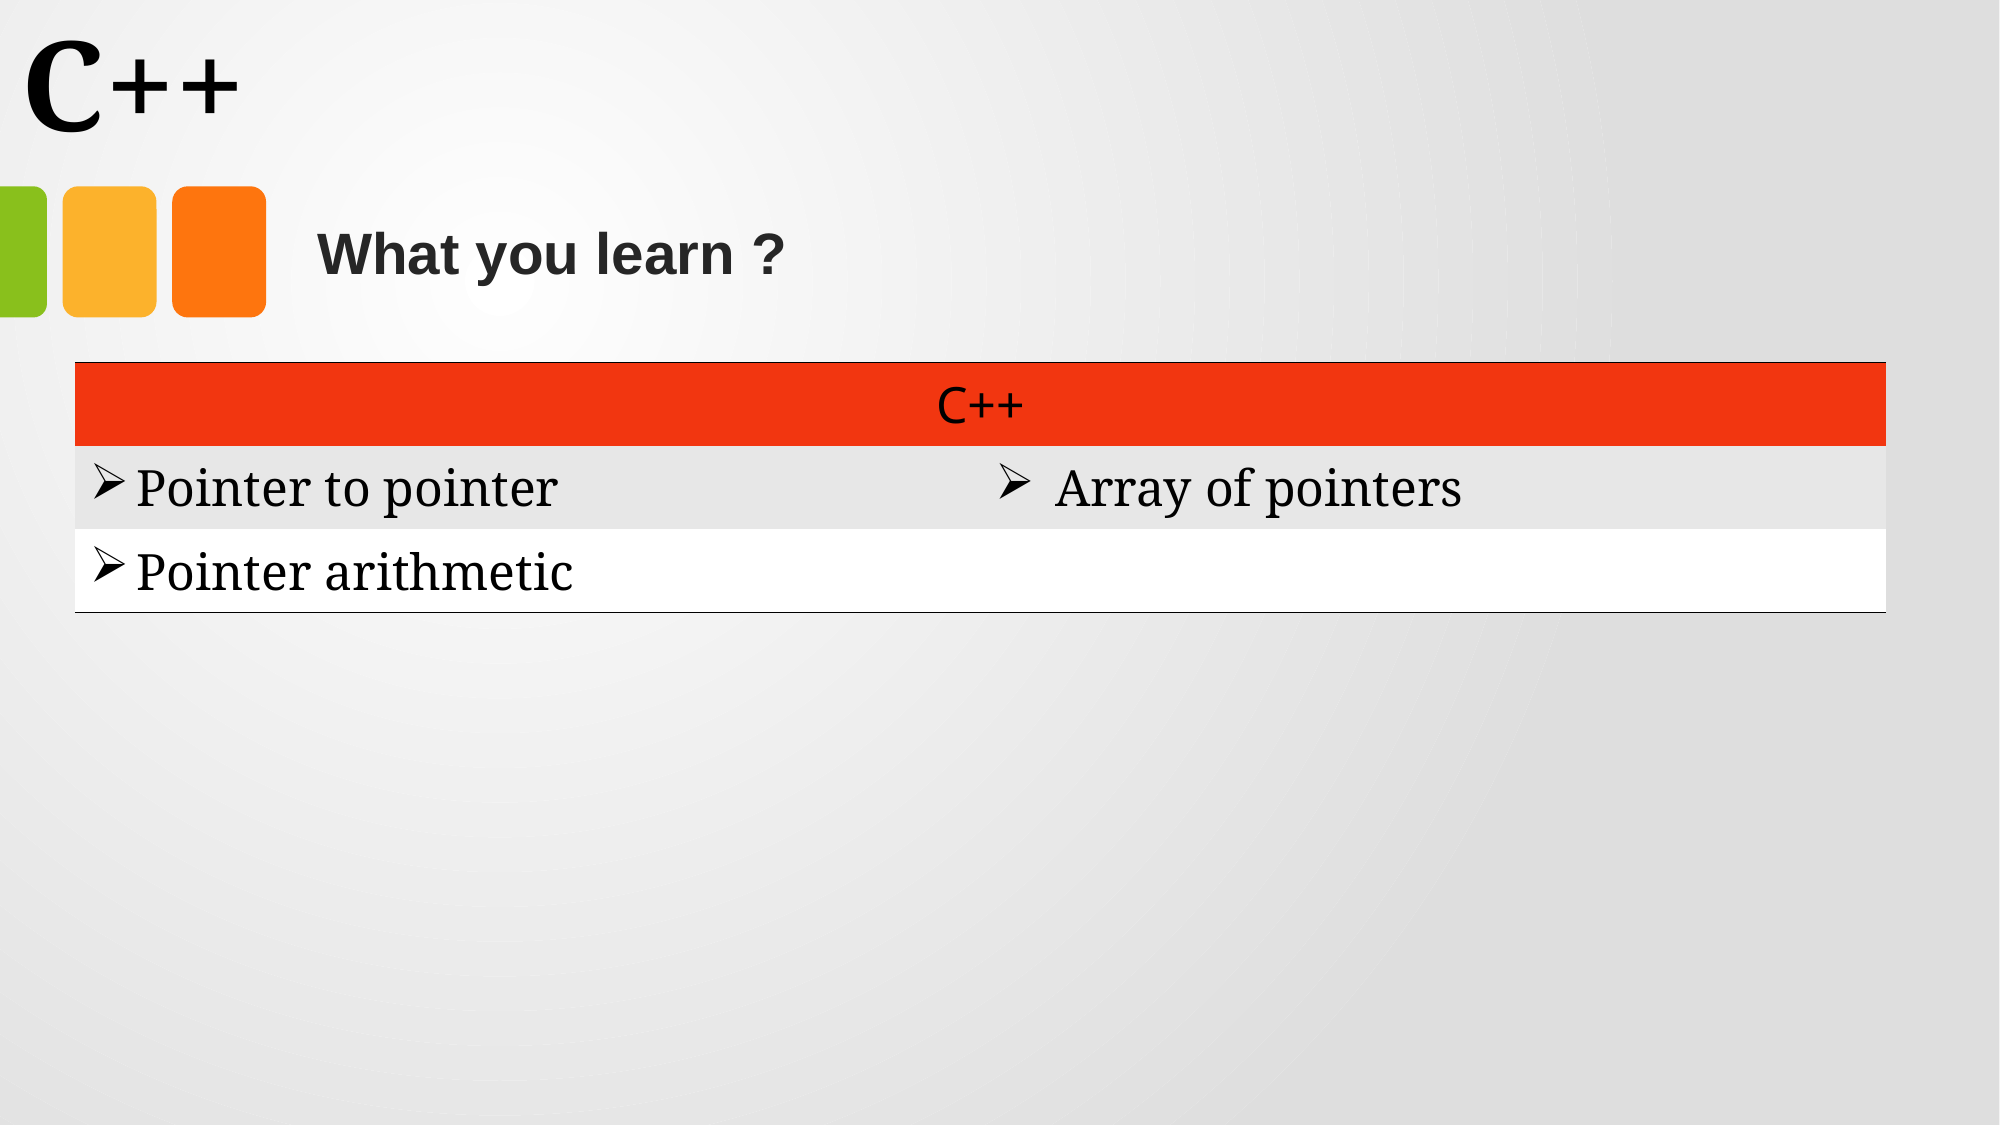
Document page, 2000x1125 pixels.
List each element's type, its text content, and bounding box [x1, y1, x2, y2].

text_box What you learn ? [302, 208, 819, 294]
table_header C++ [75, 363, 1886, 446]
table_cell Pointer to pointer [75, 446, 980, 529]
table_cell Array of pointers [980, 446, 1886, 529]
title C++ [1, 24, 1213, 166]
table_cell Pointer arithmetic [75, 529, 980, 612]
table_cell [980, 529, 1886, 612]
